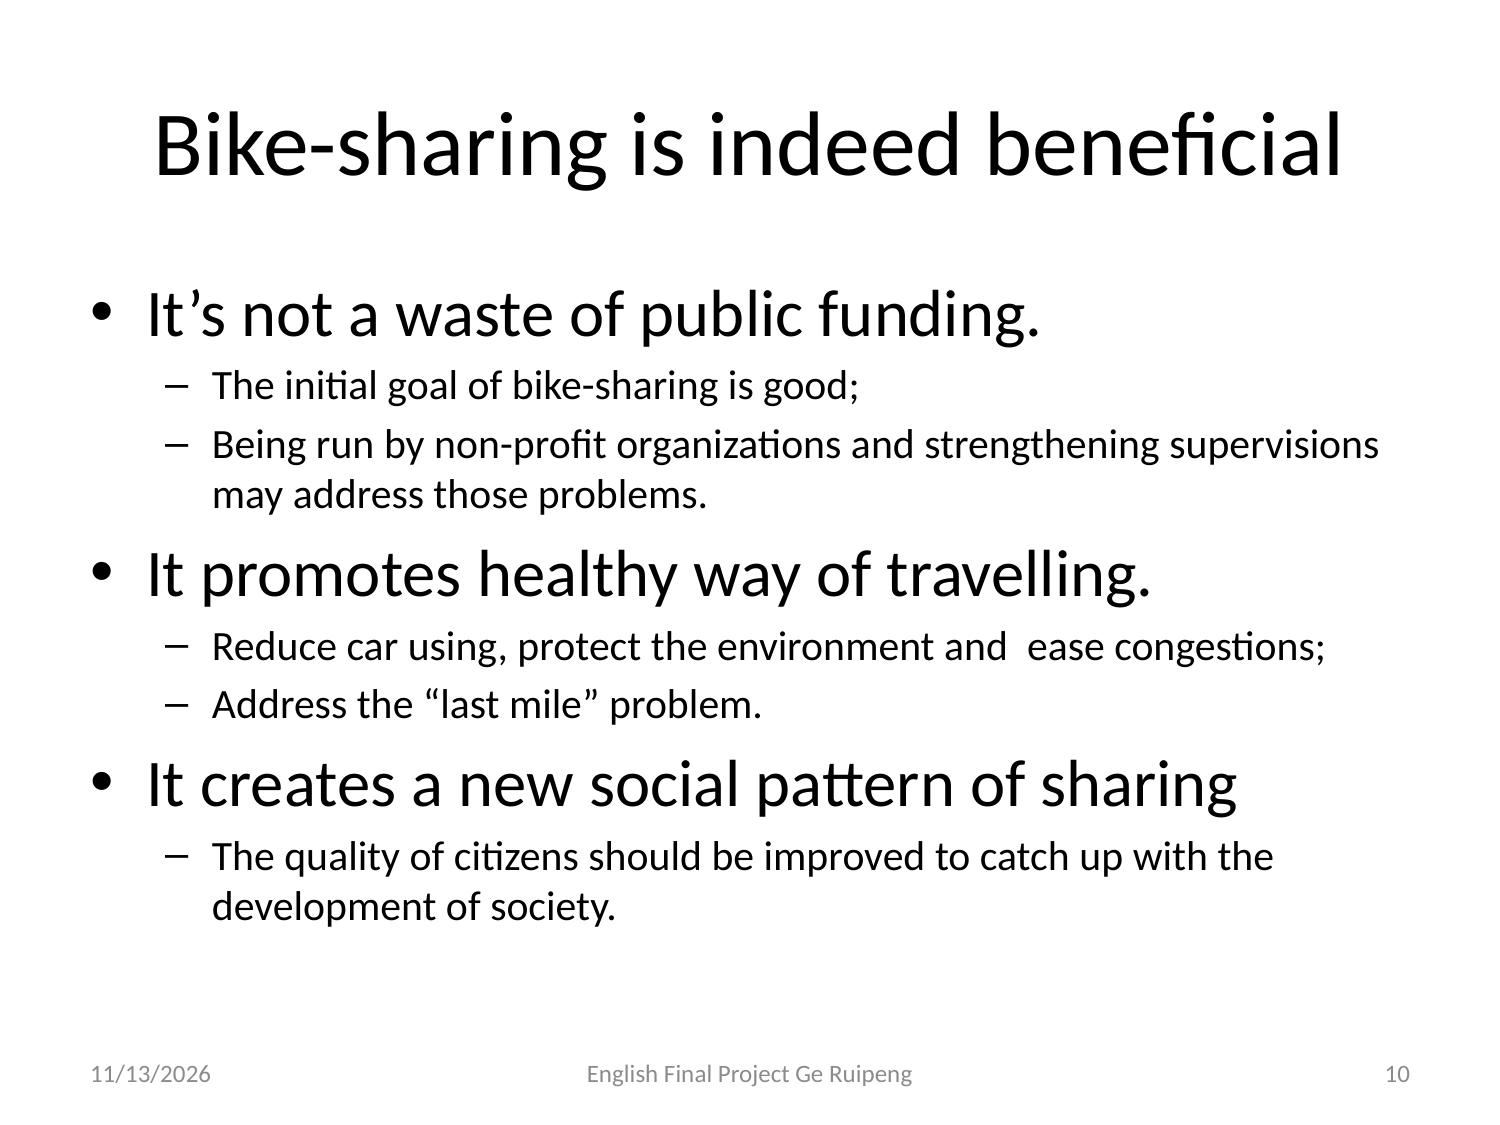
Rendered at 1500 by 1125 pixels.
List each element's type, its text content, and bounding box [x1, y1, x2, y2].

footer English Final Project Ge Ruipeng [512, 1042, 988, 1103]
list It’s not a waste of public funding. The initial goal of bike-sharing is good; Being run by non-profit organizations and strengthening supervisions may address those problems. It promotes healthy way of travelling. Reduce car using, protect the environment and ease congestions; Address the “last mile” problem. It creates a new social pattern of sharing The quality of citizens should be improved to catch up with the development of society. [75, 262, 1425, 1005]
slide_number 10 [1074, 1042, 1425, 1103]
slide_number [75, 1042, 425, 1103]
title Bike-sharing is indeed beneficial [75, 45, 1425, 233]
